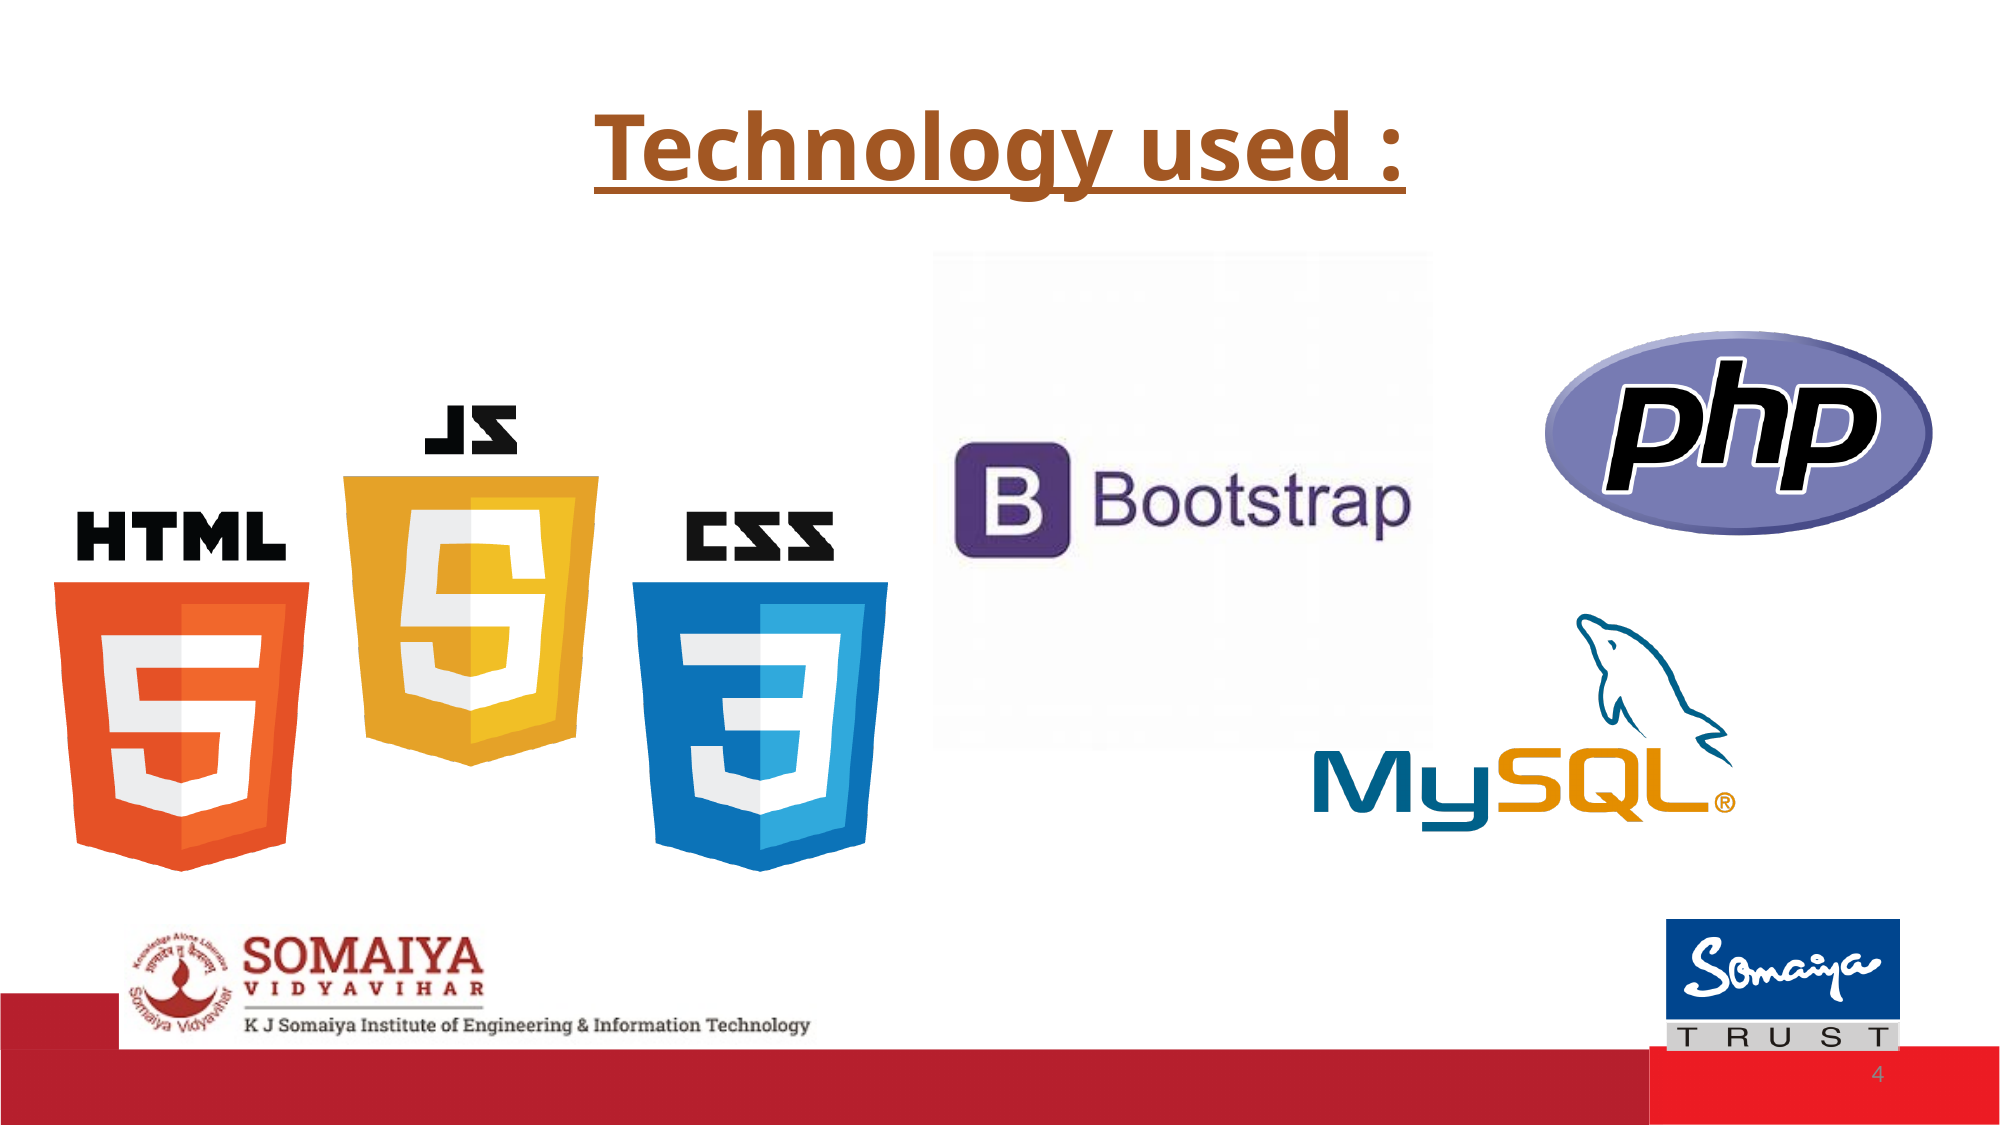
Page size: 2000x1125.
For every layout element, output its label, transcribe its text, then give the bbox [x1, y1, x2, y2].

slide_number ‹#› [1870, 1058, 1900, 1103]
picture [933, 250, 1938, 906]
picture [1, 257, 1649, 1125]
title Technology used : [99, 49, 1900, 238]
slide_number ‹#› [1432, 1042, 1780, 1103]
picture [1650, 910, 2000, 1125]
